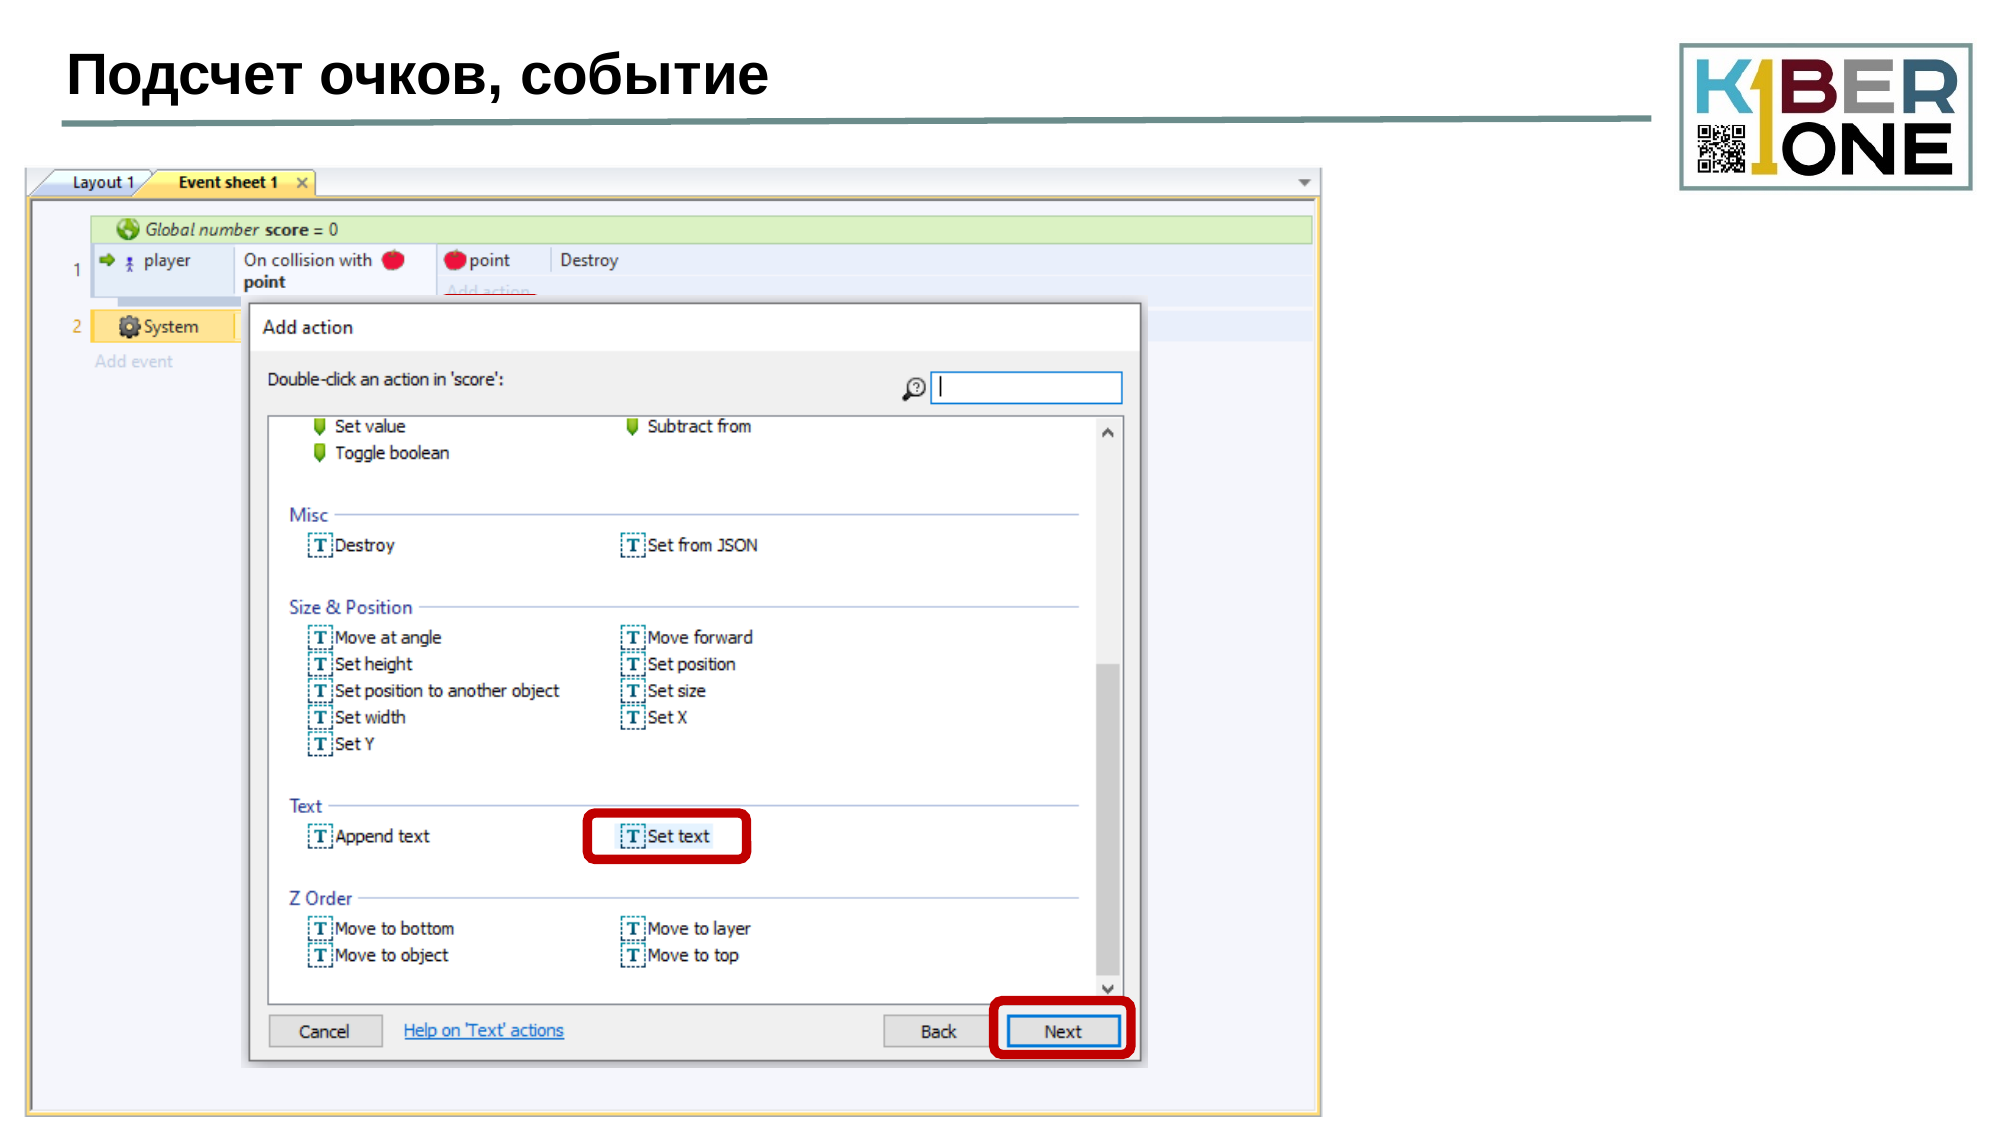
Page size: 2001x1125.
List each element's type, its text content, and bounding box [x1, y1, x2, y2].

text_box Подсчет очков, событие [51, 19, 2000, 131]
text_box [61, 39, 1977, 195]
picture [24, 165, 1323, 1117]
